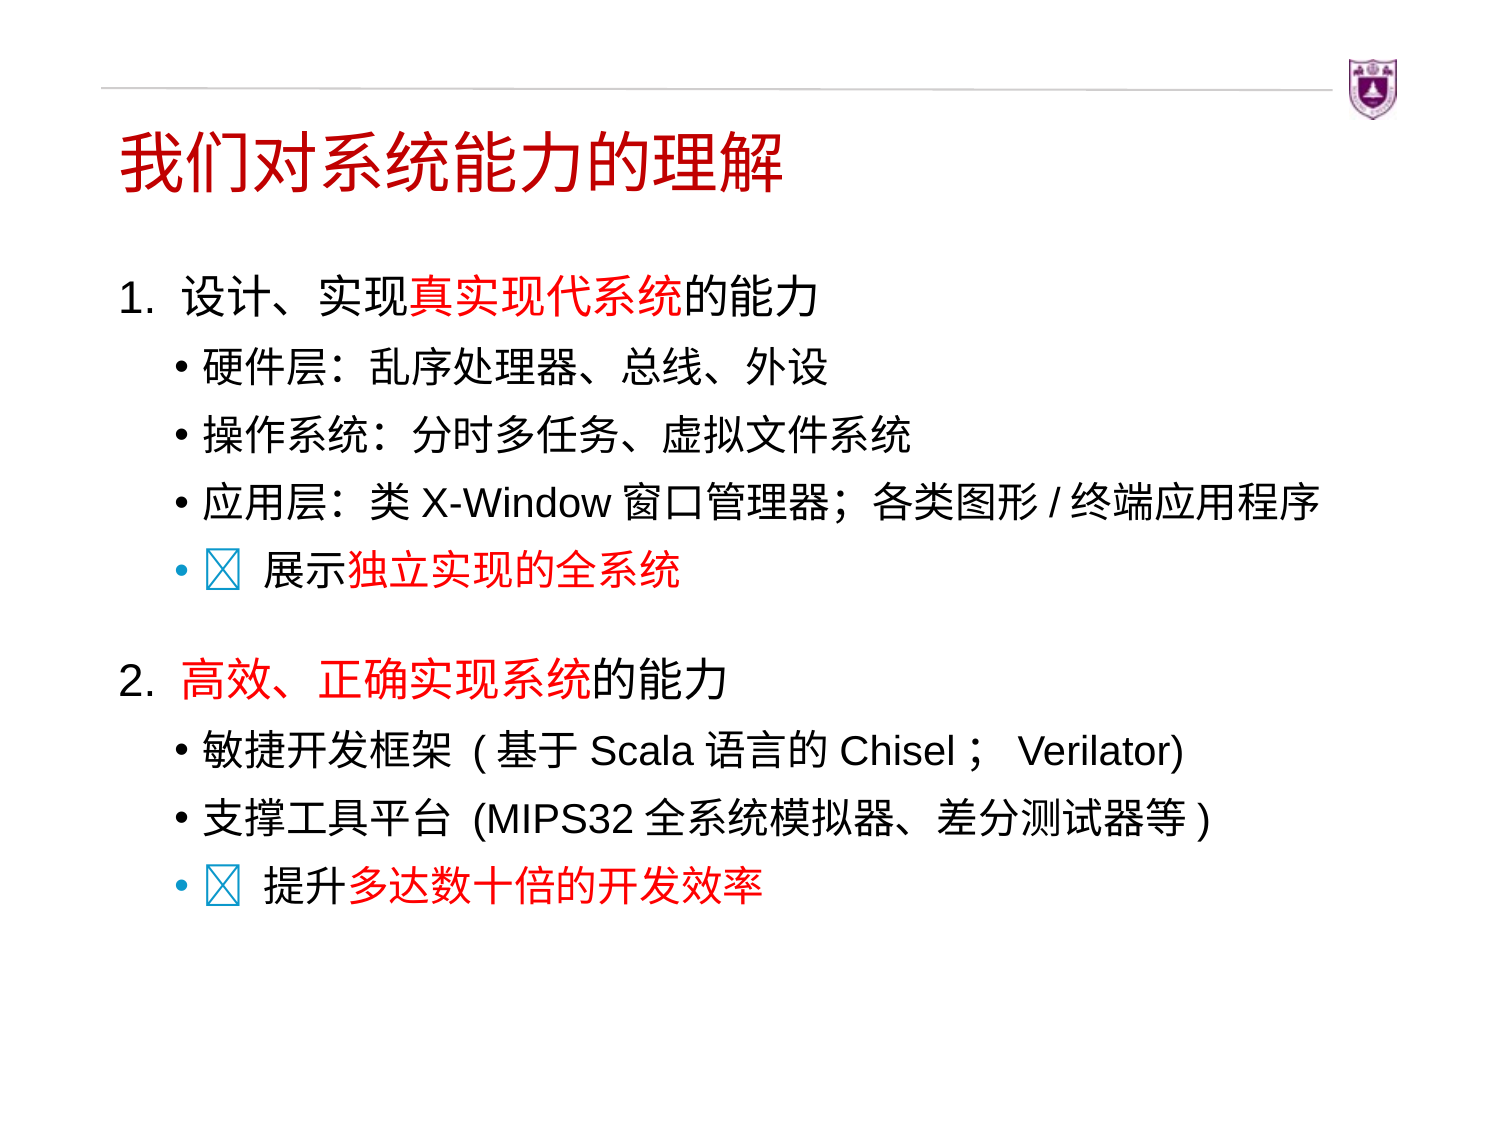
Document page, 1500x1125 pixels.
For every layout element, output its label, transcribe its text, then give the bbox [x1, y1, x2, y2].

picture [1349, 59, 1397, 90]
title 我们对系统能力的理解 [103, 90, 1397, 243]
list 1. 设计、实现真实现代系统的能力 硬件层：乱序处理器、总线、外设 操作系统：分时多任务、虚拟文件系统 应用层：类X-Window窗口管理器；各类图形/终端应用程序  展示独立实现的全系统 2. 高效、正确实现系统的能力 敏捷开发框架 (基于Scala语言的Chisel；Verilator) 支撑工具平台 (MIPS32全系统模拟器、差分测试器等)  提升多达数十倍的开发效率 [103, 266, 1397, 1043]
